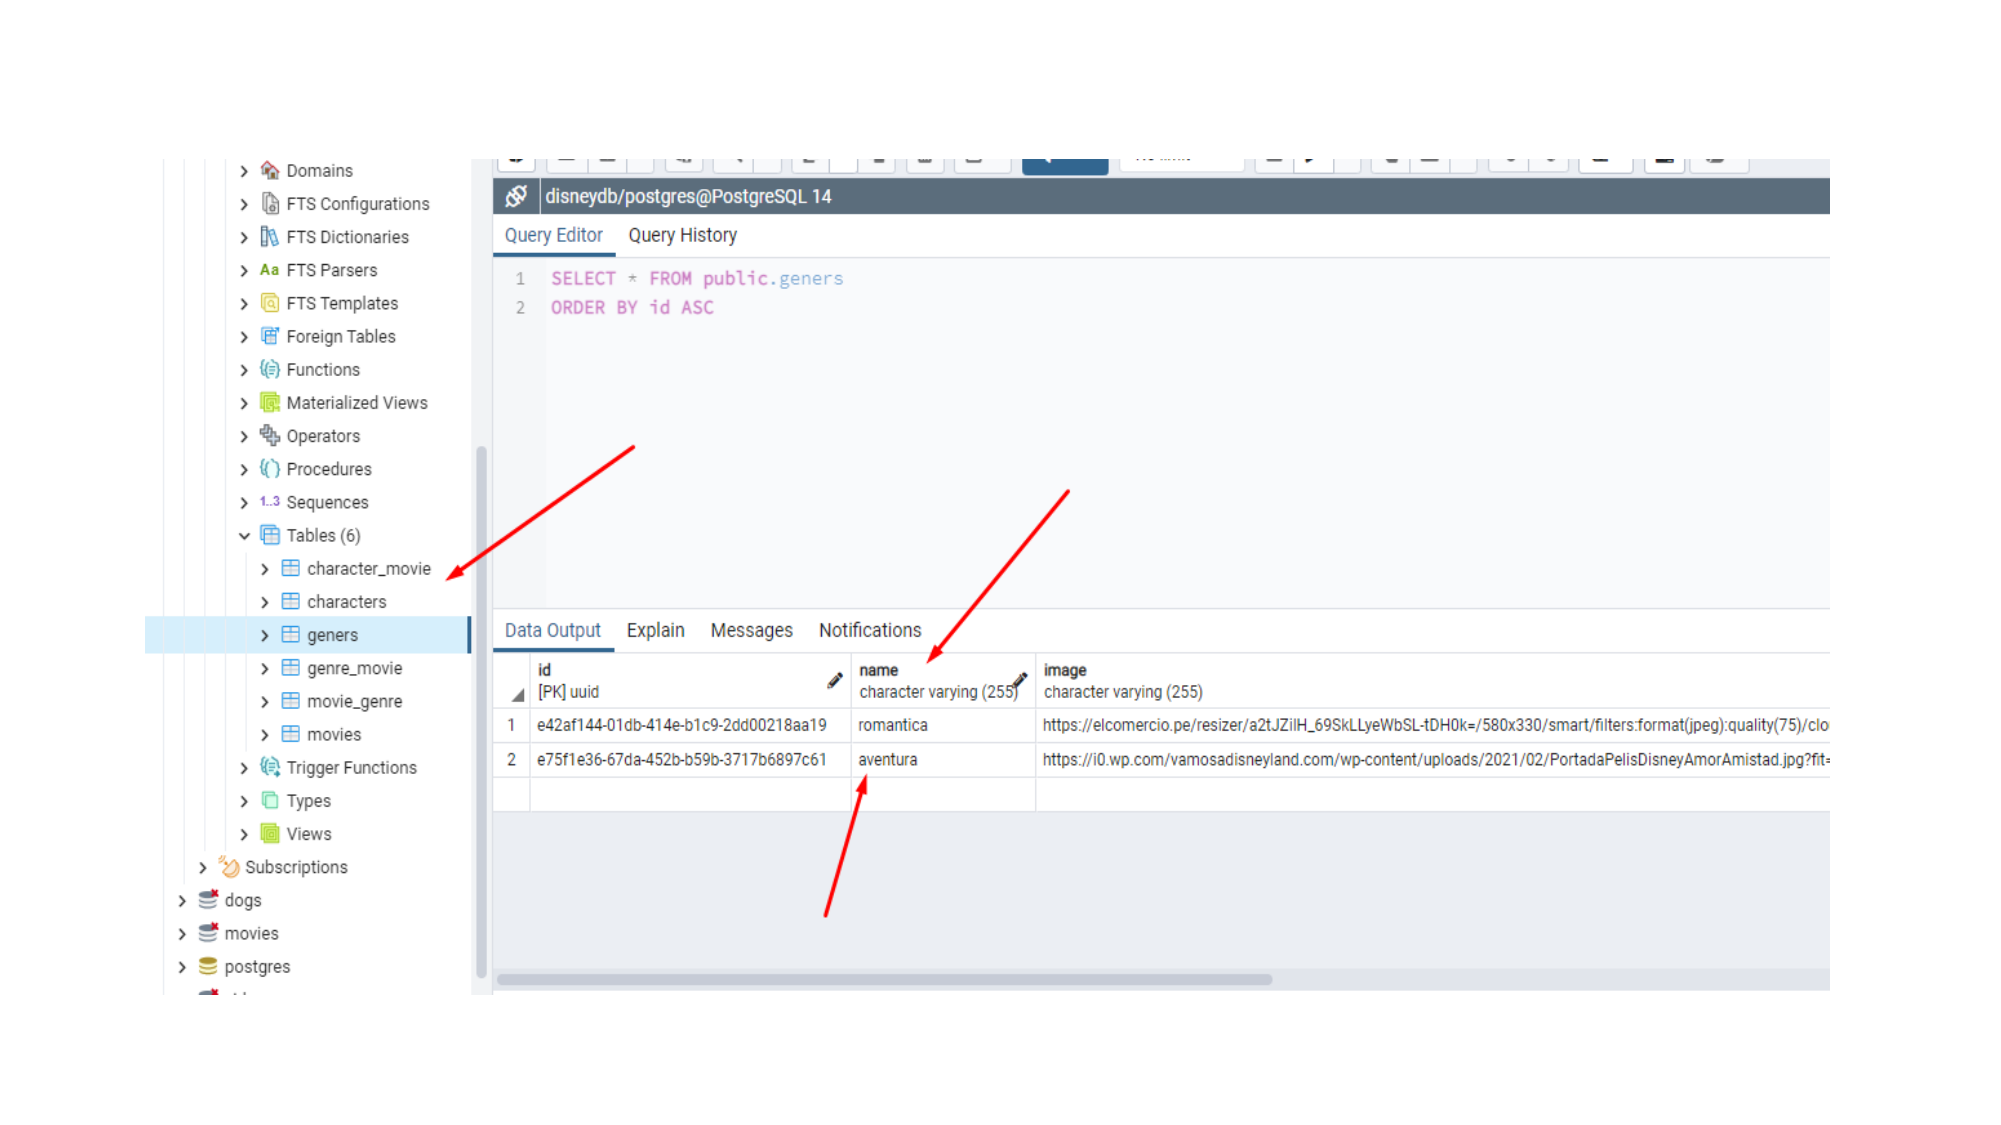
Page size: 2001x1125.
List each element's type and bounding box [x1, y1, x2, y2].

picture [145, 159, 1830, 995]
